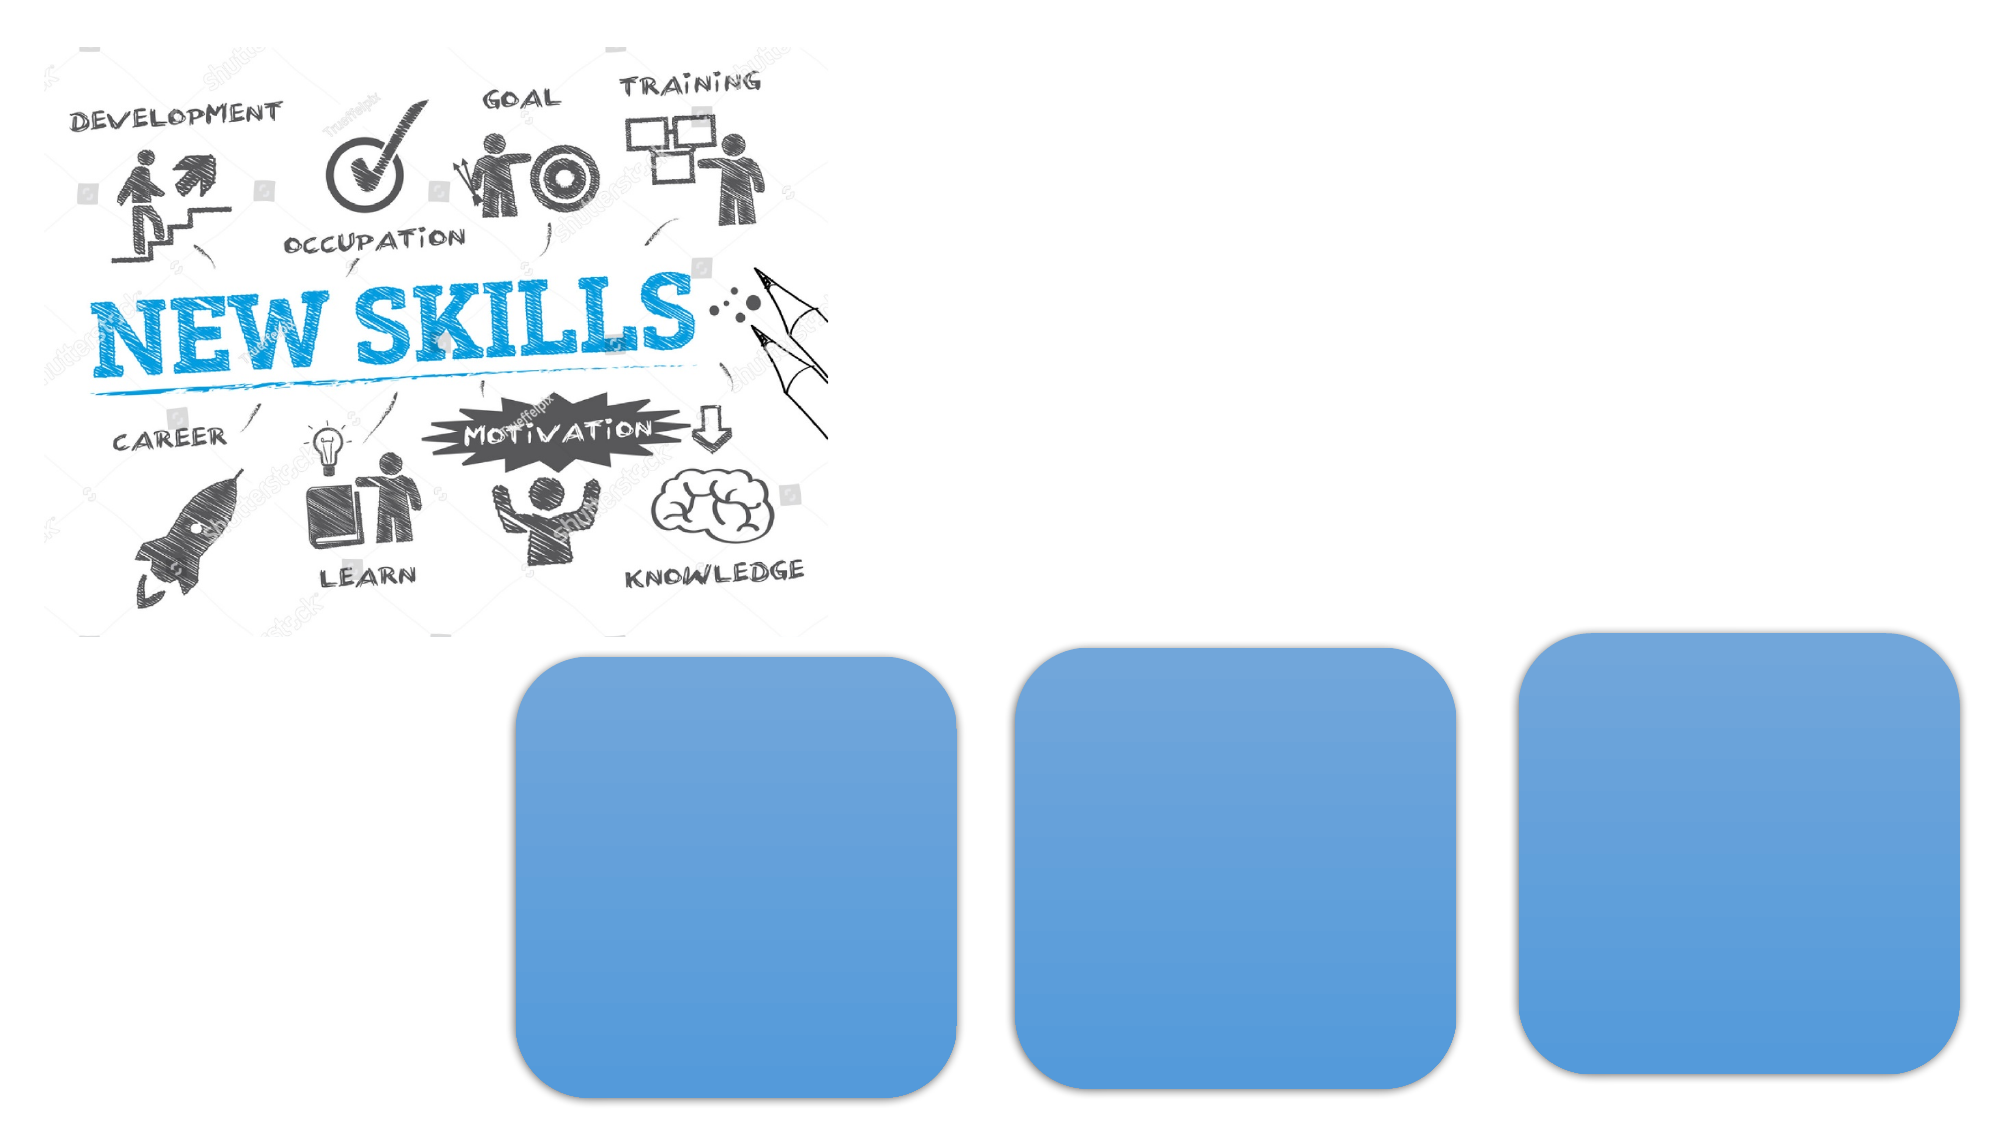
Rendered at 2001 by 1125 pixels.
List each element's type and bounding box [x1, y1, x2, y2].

text_box [1015, 647, 1457, 1089]
text_box [25, 0, 1381, 471]
text_box [515, 656, 957, 1098]
text_box [1518, 633, 1960, 1075]
picture [44, 47, 829, 637]
